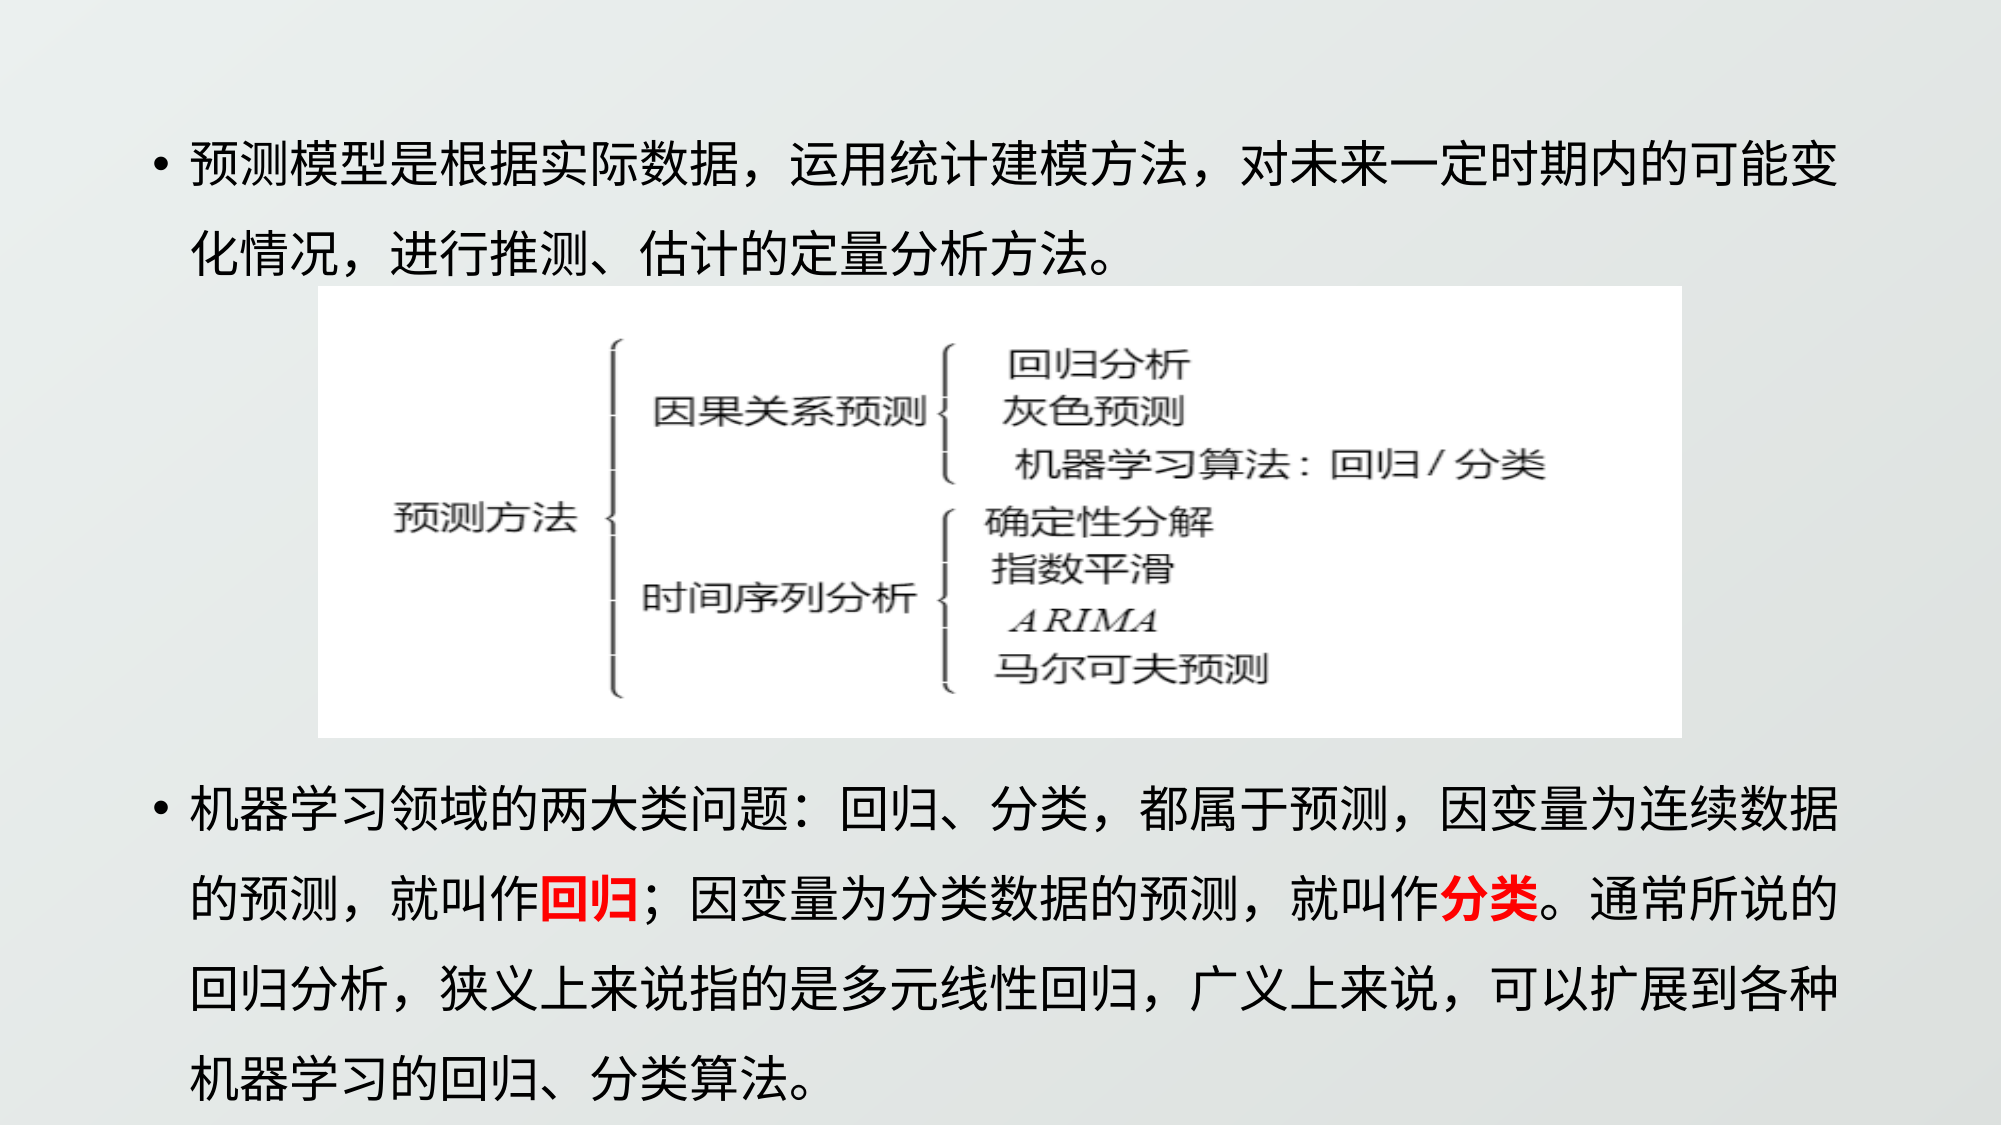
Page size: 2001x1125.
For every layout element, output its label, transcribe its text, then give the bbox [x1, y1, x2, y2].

picture [318, 286, 1682, 738]
list 预测模型是根据实际数据，运用统计建模方法，对未来一定时期内的可能变化情况，进行推测、估计的定量分析方法。 机器学习领域的两大类问题：回归、分类，都属于预测，因变量为连续数据的预测，就叫作回归；因变量为分类数据的预测，就叫作分类。通常所说的回归分析，狭义上来说指的是多元线性回归，广义上来说，可以扩展到各种机器学习的回归、分类算法。 [137, 95, 1863, 302]
